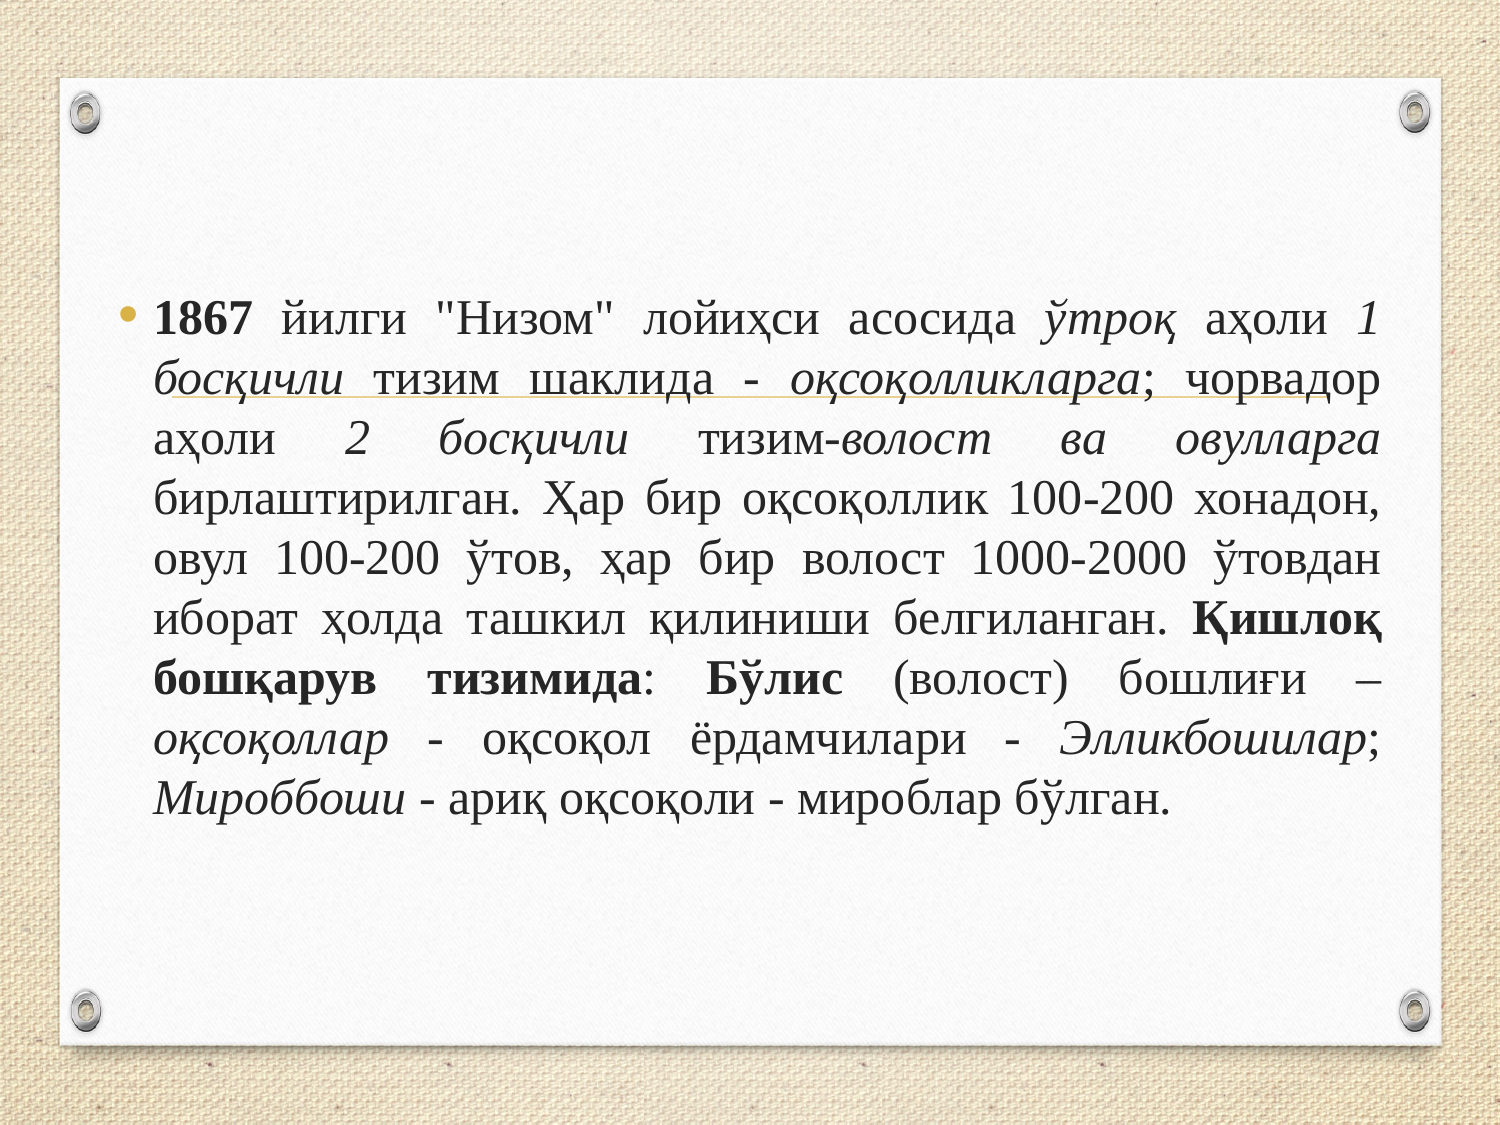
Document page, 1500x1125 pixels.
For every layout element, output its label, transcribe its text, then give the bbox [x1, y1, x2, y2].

picture [0, 0, 1500, 1125]
list 1867 йилги "Низом" лойиҳси асосида ўтроқ аҳоли 1 босқичли тизим шаклида - оқсоқолликларга; чорвадор аҳоли 2 босқичли тизим-волост ва овулларга бирлаштирилган. Ҳар бир оқсоқоллик 100-200 хонадон, овул 100-200 ўтов, ҳар бир волост 1000-2000 ўтовдан иборат ҳолда ташкил қилиниши белгиланган. Қишлоқ бошқарув тизимида: Бўлис (волост) бошлиғи – оқсоқоллар - оқсоқол ёрдамчилари - Элликбошилар; Мироббоши - ариқ оқсоқоли - мироблар бўлган. [103, 276, 1397, 901]
